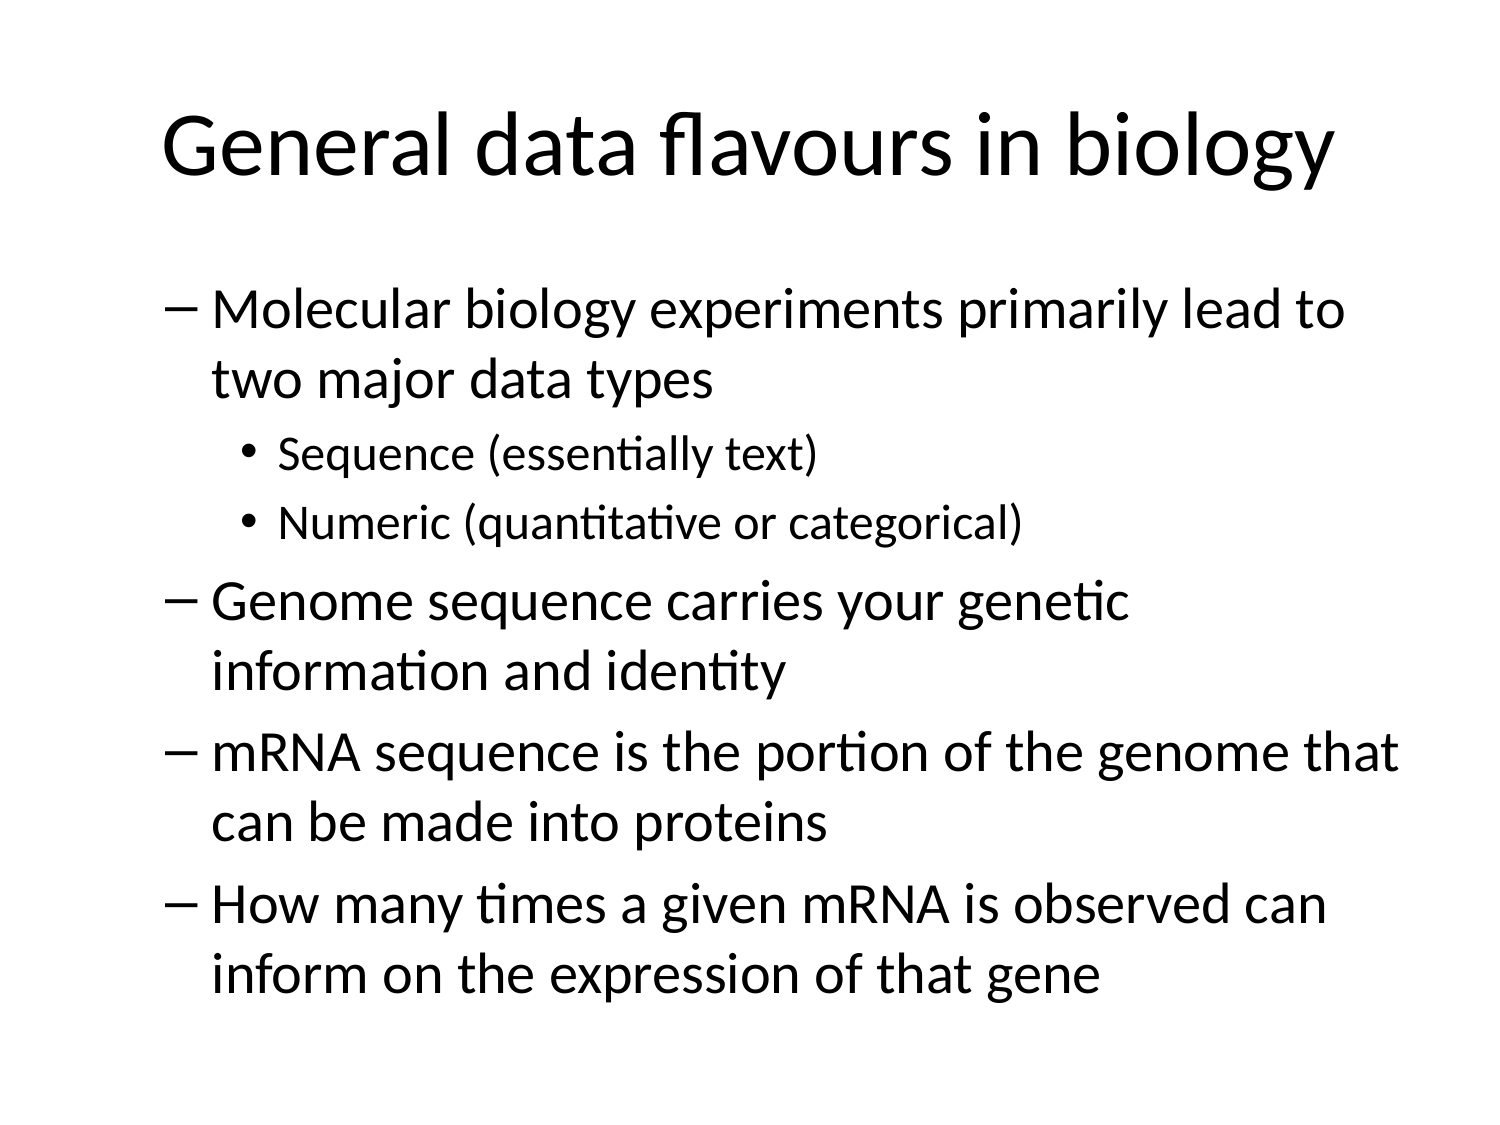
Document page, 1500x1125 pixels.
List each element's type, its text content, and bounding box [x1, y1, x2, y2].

list Molecular biology experiments primarily lead to two major data types Sequence (essentially text) Numeric (quantitative or categorical) Genome sequence carries your genetic information and identity mRNA sequence is the portion of the genome that can be made into proteins How many times a given mRNA is observed can inform on the expression of that gene [75, 262, 1425, 1005]
title General data flavours in biology [75, 45, 1425, 233]
